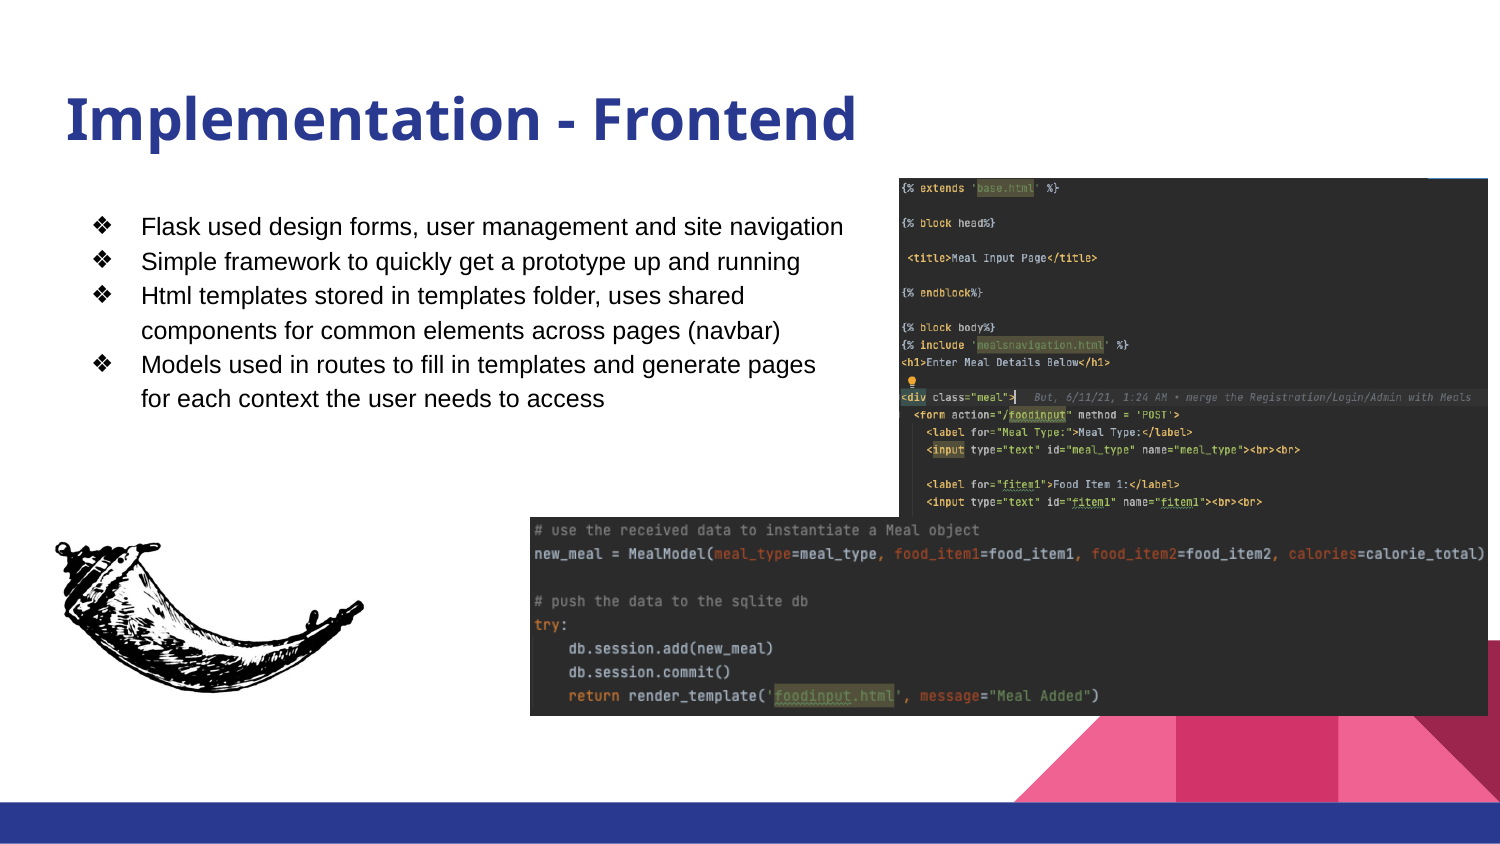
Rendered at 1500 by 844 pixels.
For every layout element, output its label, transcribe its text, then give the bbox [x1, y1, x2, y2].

picture [42, 528, 375, 706]
list Flask used design forms, user management and site navigation Simple framework to quickly get a prototype up and running Html templates stored in templates folder, uses shared components for common elements across pages (navbar) Models used in routes to fill in templates and generate pages for each context the user needs to access [51, 191, 863, 750]
title Implementation - Frontend [51, 67, 1449, 167]
picture [529, 178, 1488, 716]
